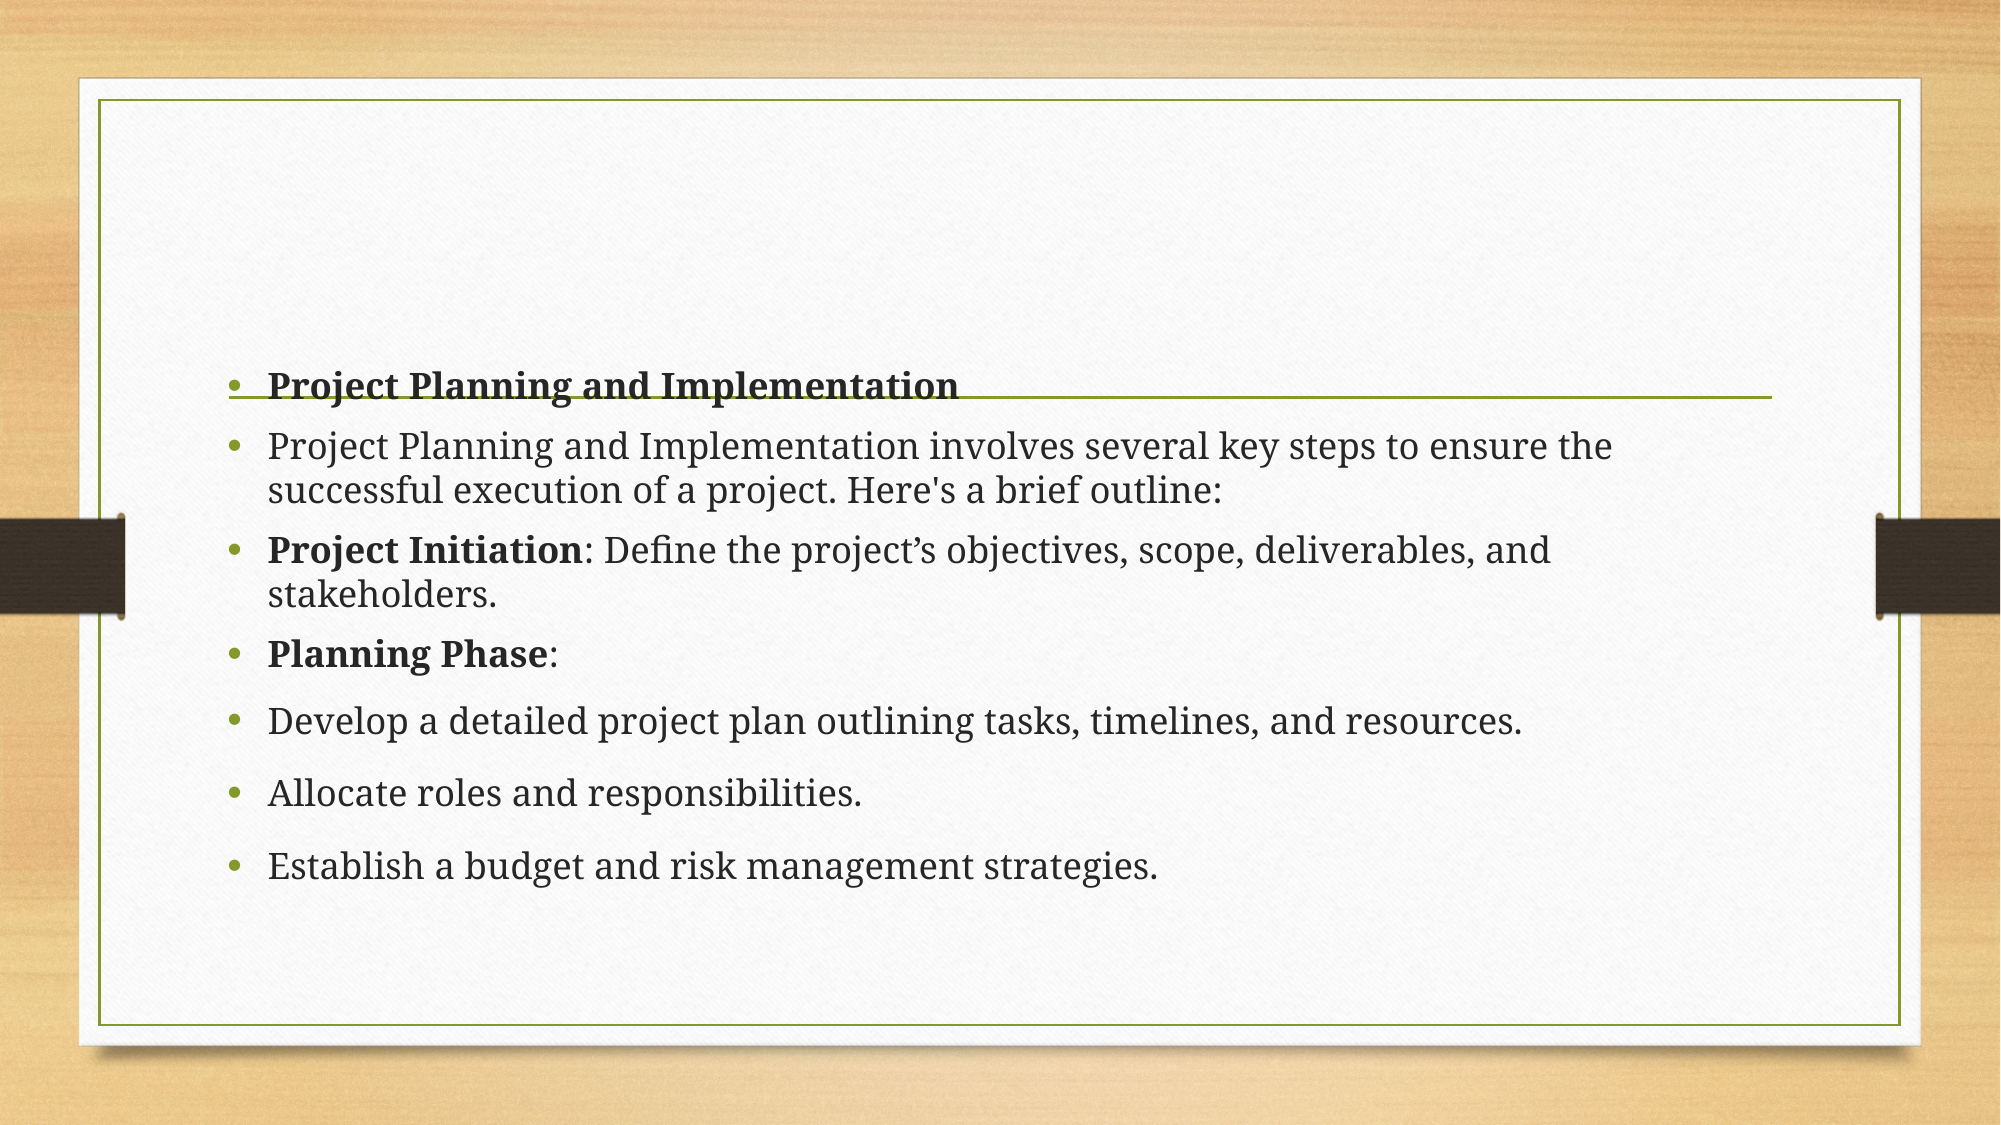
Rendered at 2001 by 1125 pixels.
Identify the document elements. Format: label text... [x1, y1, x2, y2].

picture [0, 0, 2001, 1125]
list Project Planning and Implementation Project Planning and Implementation involves several key steps to ensure the successful execution of a project. Here's a brief outline: Project Initiation: Define the project’s objectives, scope, deliverables, and stakeholders. Planning Phase: Develop a detailed project plan outlining tasks, timelines, and resources. Allocate roles and responsibilities. Establish a budget and risk management strategies. [212, 355, 1788, 900]
